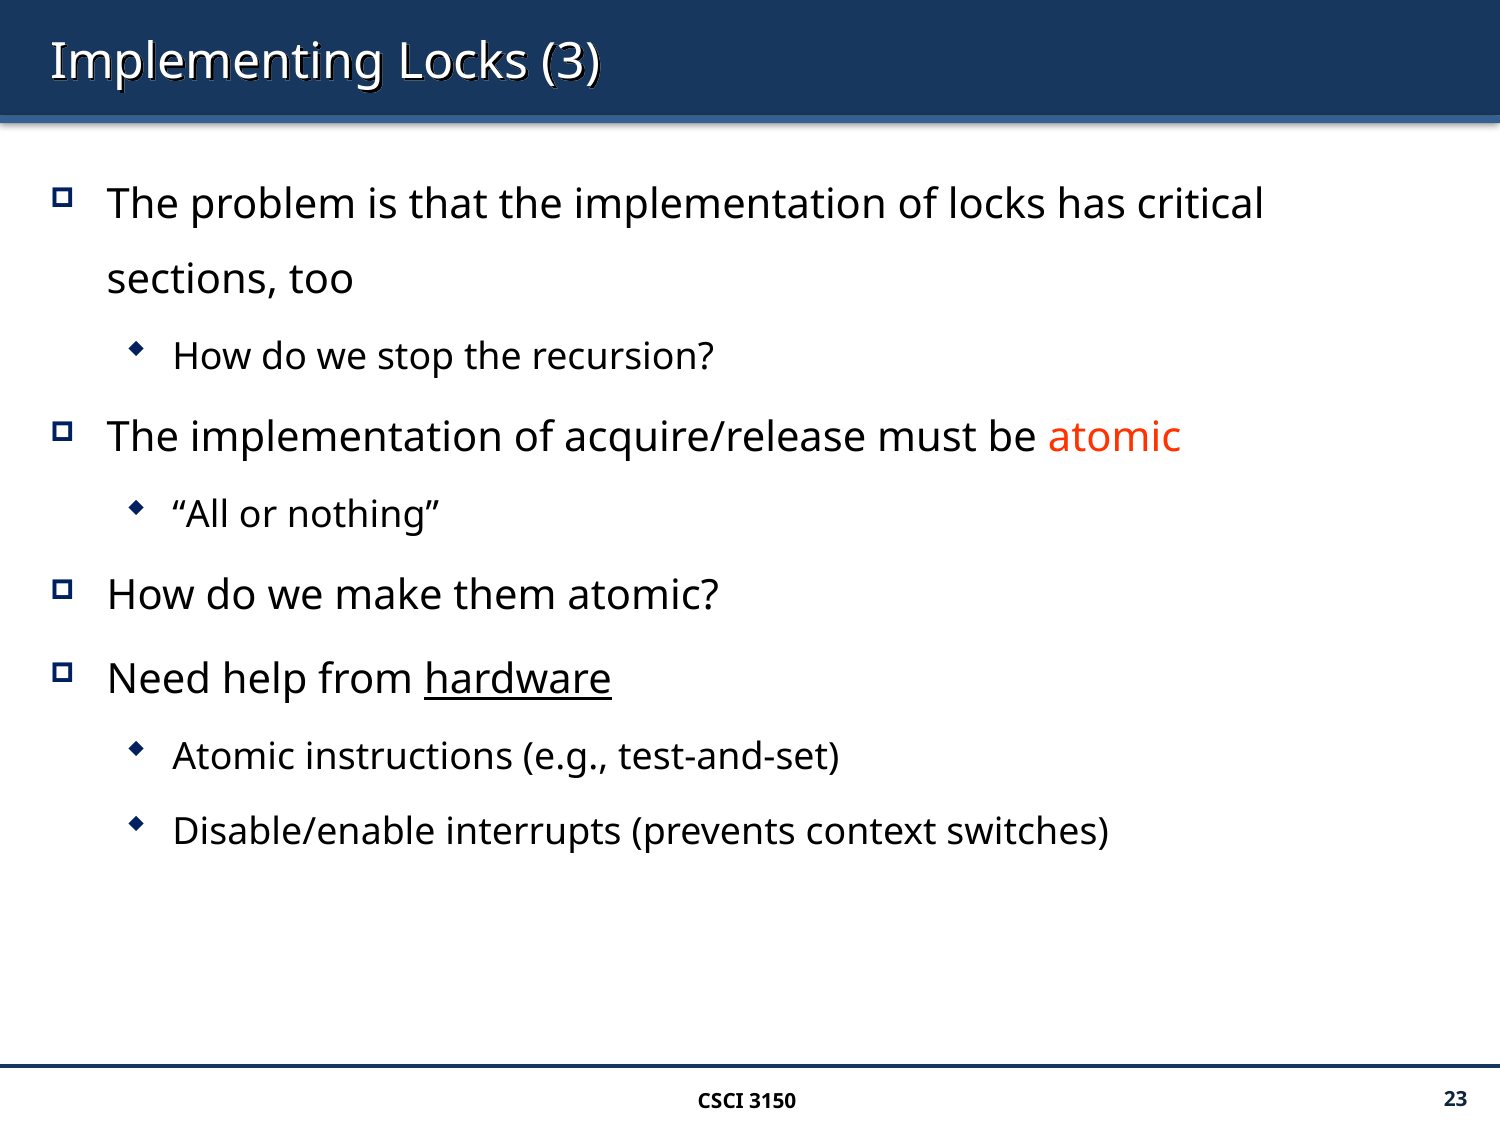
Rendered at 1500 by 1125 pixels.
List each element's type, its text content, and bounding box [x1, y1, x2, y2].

slide_number 23 [1306, 1081, 1483, 1118]
footer CSCI 3150 [497, 1079, 997, 1117]
list The problem is that the implementation of locks has critical sections, too How do we stop the recursion? The implementation of acquire/release must be atomic “All or nothing” How do we make them atomic? Need help from hardware Atomic instructions (e.g., test-and-set) Disable/enable interrupts (prevents context switches) [35, 143, 1460, 870]
title Implementing Locks (3) [34, 10, 1477, 107]
